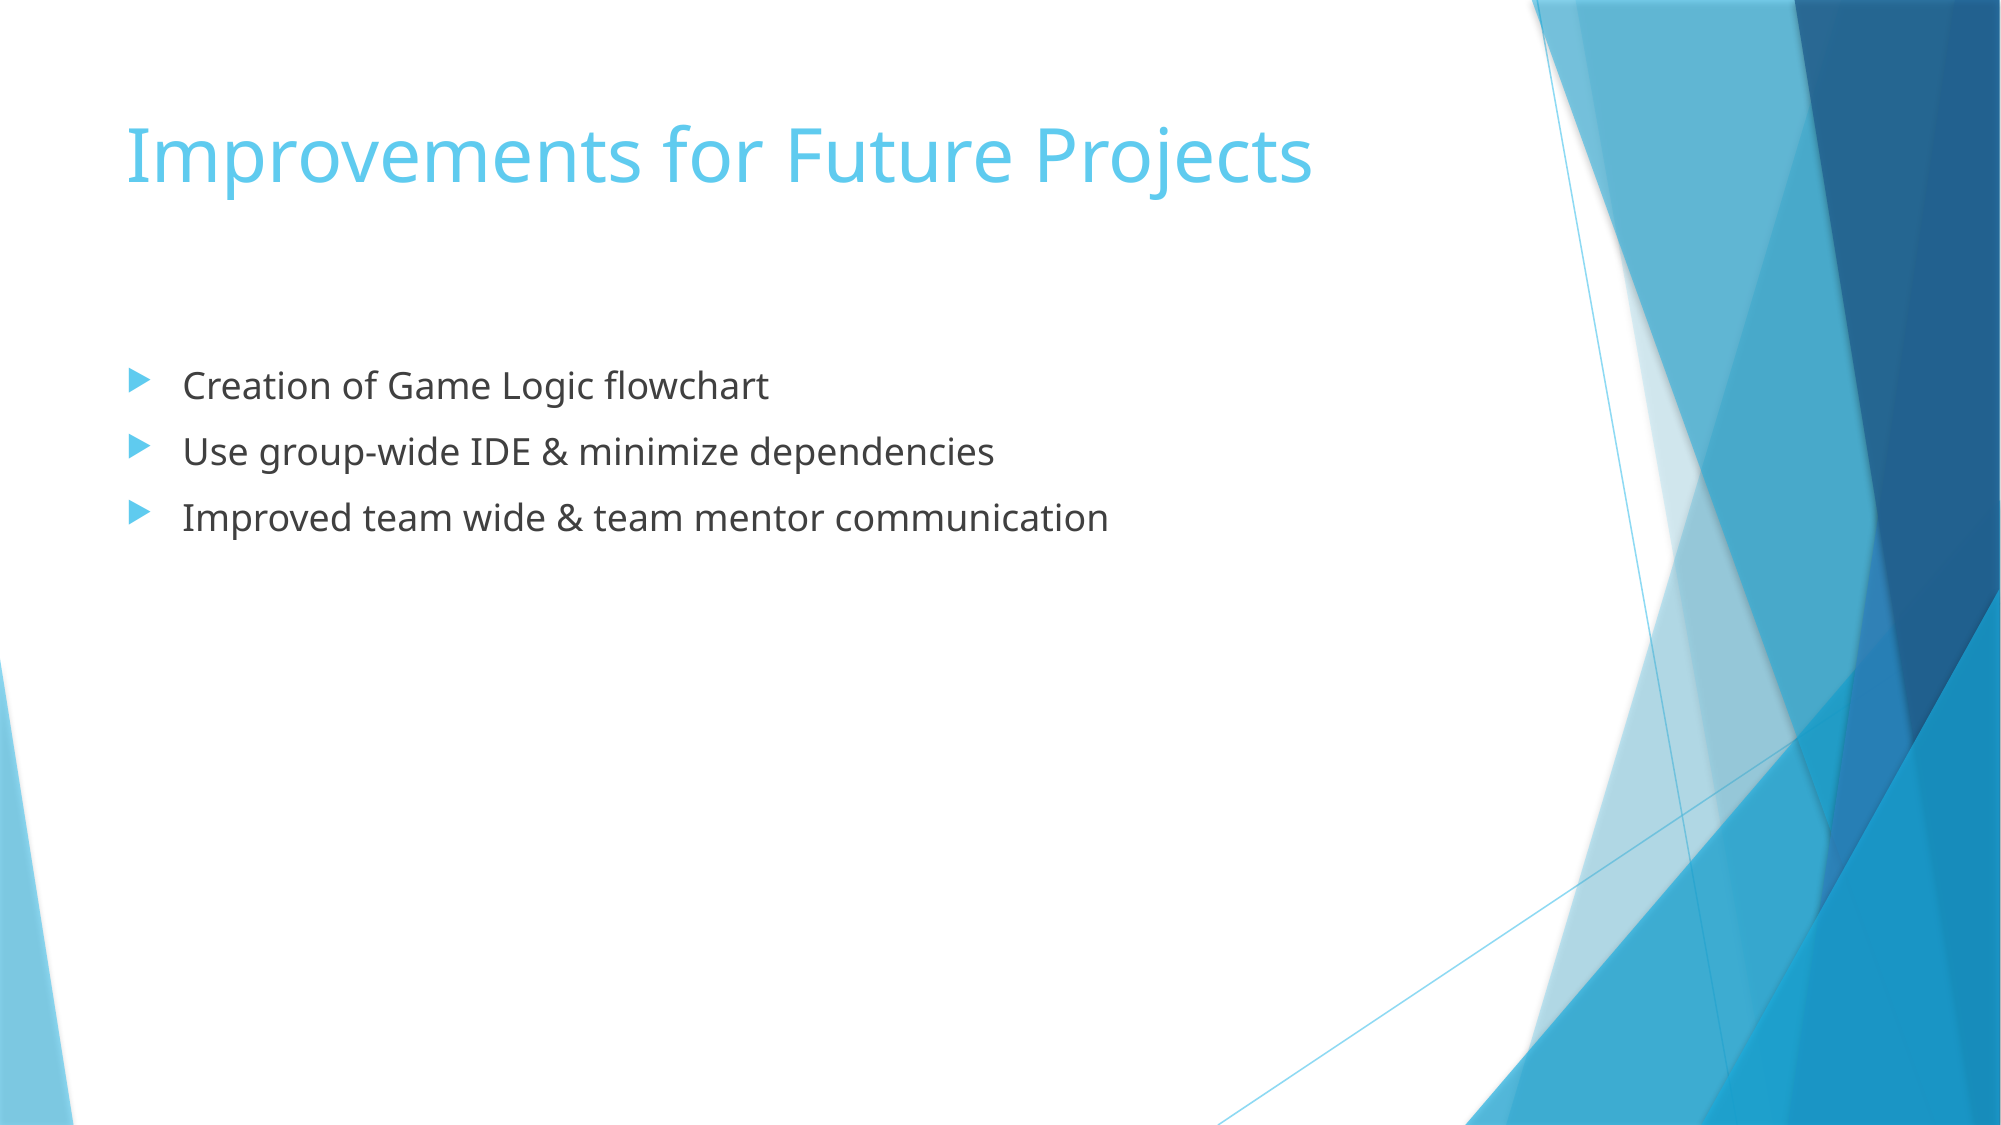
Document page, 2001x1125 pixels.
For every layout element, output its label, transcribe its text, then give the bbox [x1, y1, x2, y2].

title Improvements for Future Projects [111, 99, 1522, 317]
list Creation of Game Logic flowchart Use group-wide IDE & minimize dependencies Improved team wide & team mentor communication [111, 354, 1522, 992]
